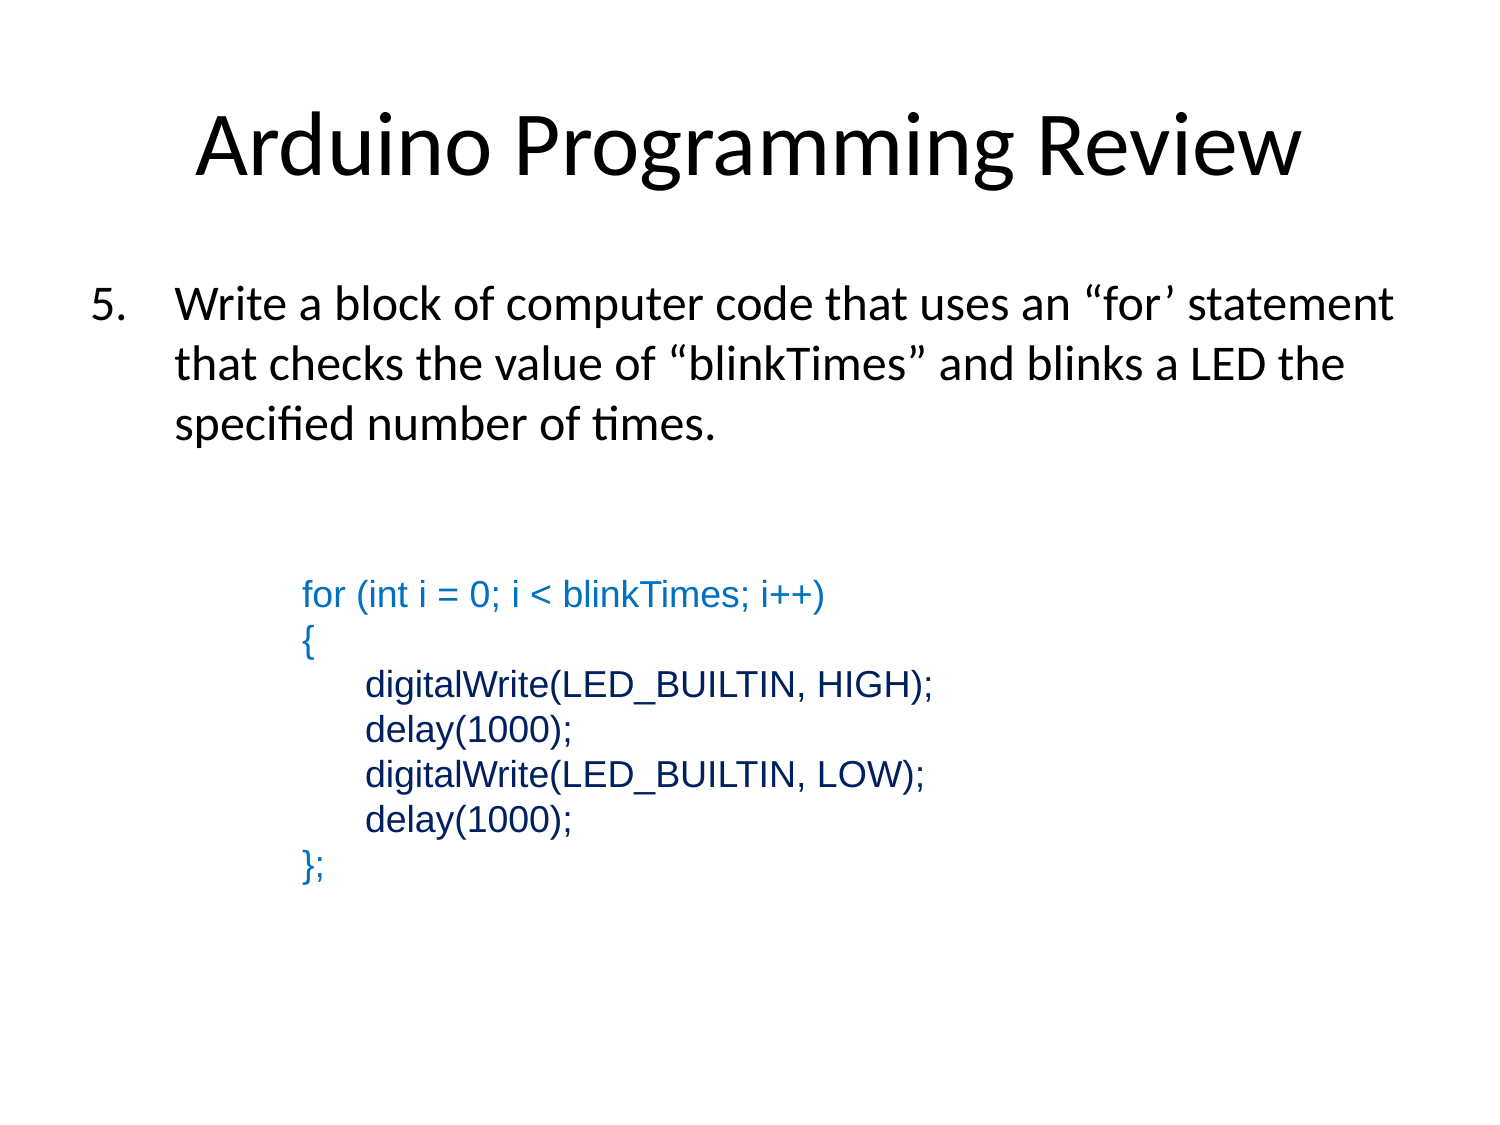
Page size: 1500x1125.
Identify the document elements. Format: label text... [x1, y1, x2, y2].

list Write a block of computer code that uses an “for’ statement that checks the value of “blinkTimes” and blinks a LED the specified number of times. [75, 262, 1425, 475]
text_box for (int i = 0; i < blinkTimes; i++) { digitalWrite(LED_BUILTIN, HIGH); delay(1000); digitalWrite(LED_BUILTIN, LOW); delay(1000); }; [287, 562, 963, 893]
title Arduino Programming Review [75, 45, 1425, 233]
